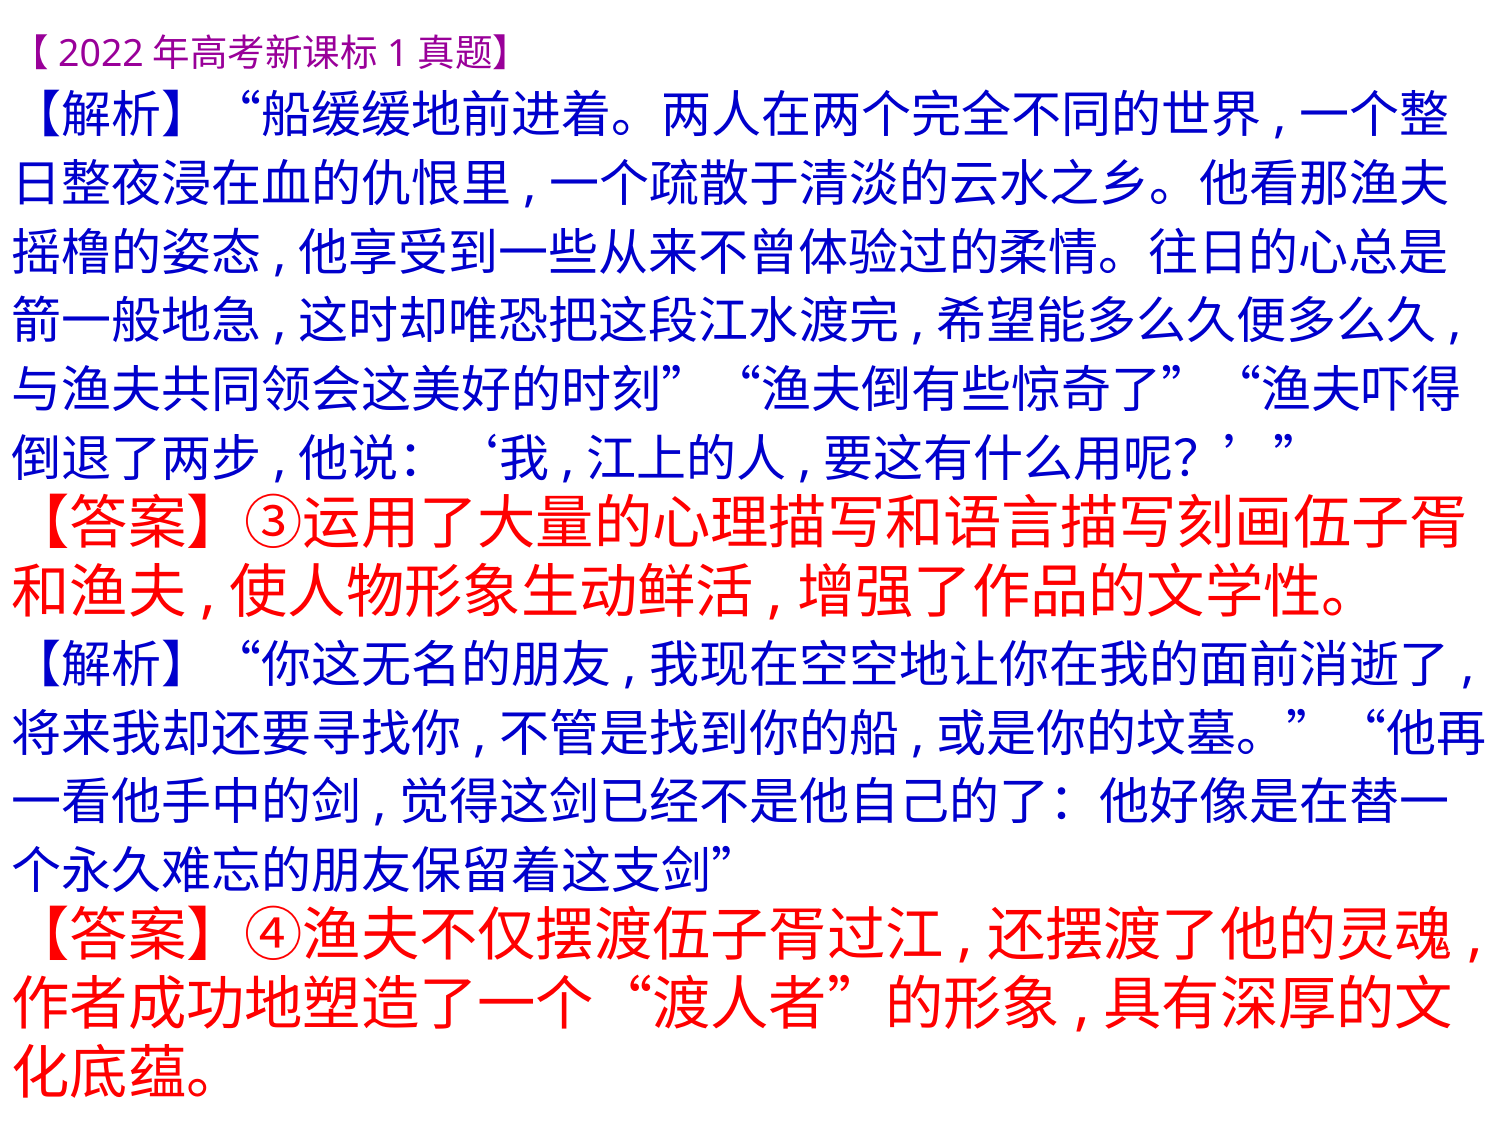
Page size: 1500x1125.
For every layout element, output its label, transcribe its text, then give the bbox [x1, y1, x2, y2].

text_box 【2022年高考新课标1真题】 【解析】“船缓缓地前进着。两人在两个完全不同的世界,一个整日整夜浸在血的仇恨里,一个疏散于清淡的云水之乡。他看那渔夫摇橹的姿态,他享受到一些从来不曾体验过的柔情。往日的心总是箭一般地急,这时却唯恐把这段江水渡完,希望能多么久便多么久,与渔夫共同领会这美好的时刻”“渔夫倒有些惊奇了”“渔夫吓得倒退了两步,他说：‘我,江上的人,要这有什么用呢？’” 【答案】③运用了大量的心理描写和语言描写刻画伍子胥和渔夫,使人物形象生动鲜活,增强了作品的文学性。 【解析】“你这无名的朋友,我现在空空地让你在我的面前消逝了,将来我却还要寻找你,不管是找到你的船,或是你的坟墓。”“他再一看他手中的剑,觉得这剑已经不是他自己的了：他好像是在替一个永久难忘的朋友保留着这支剑” 【答案】④渔夫不仅摆渡伍子胥过江,还摆渡了他的灵魂,作者成功地塑造了一个“渡人者”的形象,具有深厚的文化底蕴。 [0, 0, 1500, 1113]
